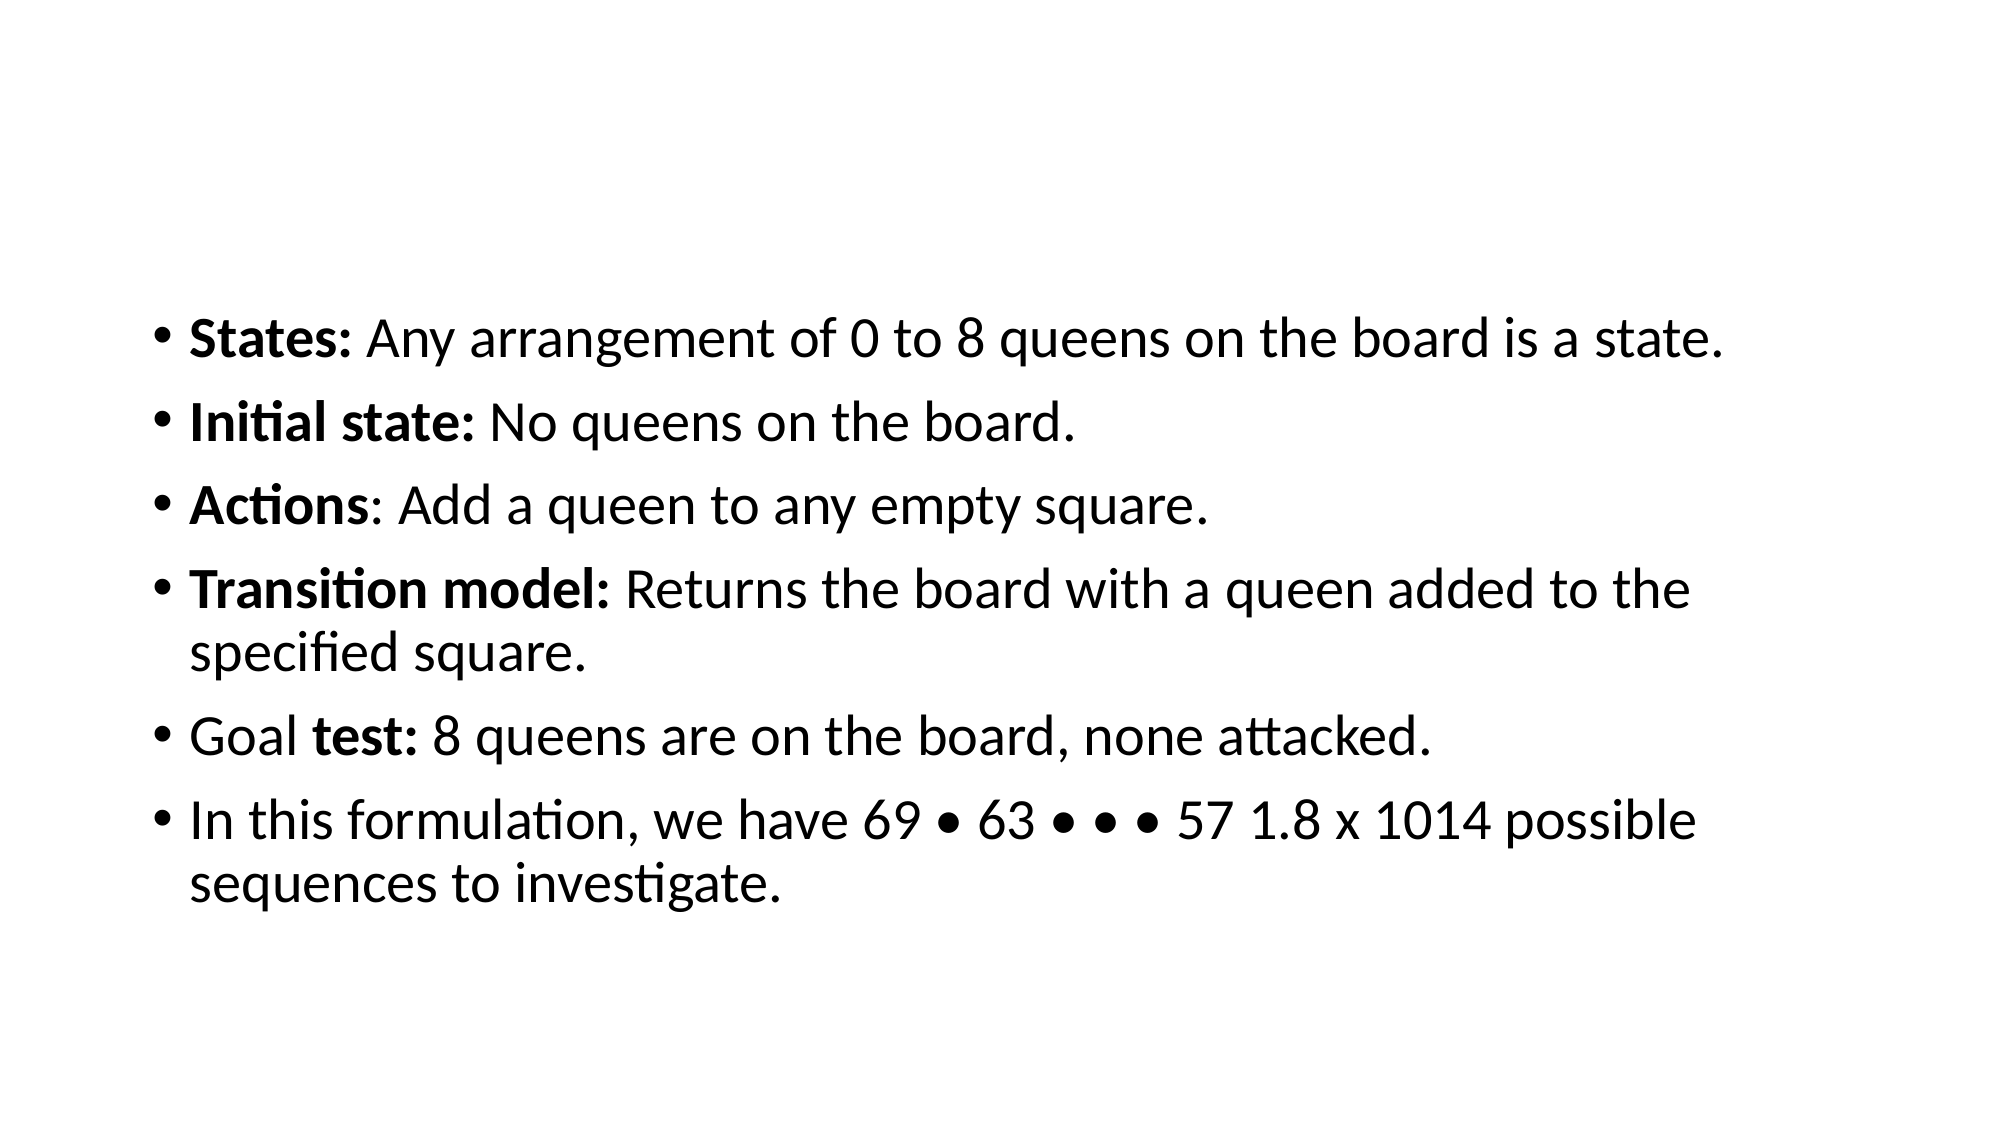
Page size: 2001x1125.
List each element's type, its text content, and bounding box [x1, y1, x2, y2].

list States: Any arrangement of 0 to 8 queens on the board is a state. Initial state: No queens on the board. Actions: Add a queen to any empty square. Transition model: Returns the board with a queen added to the specified square. Goal test: 8 queens are on the board, none attacked. In this formulation, we have 69 • 63 • • • 57 1.8 x 1014 possible sequences to investigate. [137, 299, 1863, 1014]
